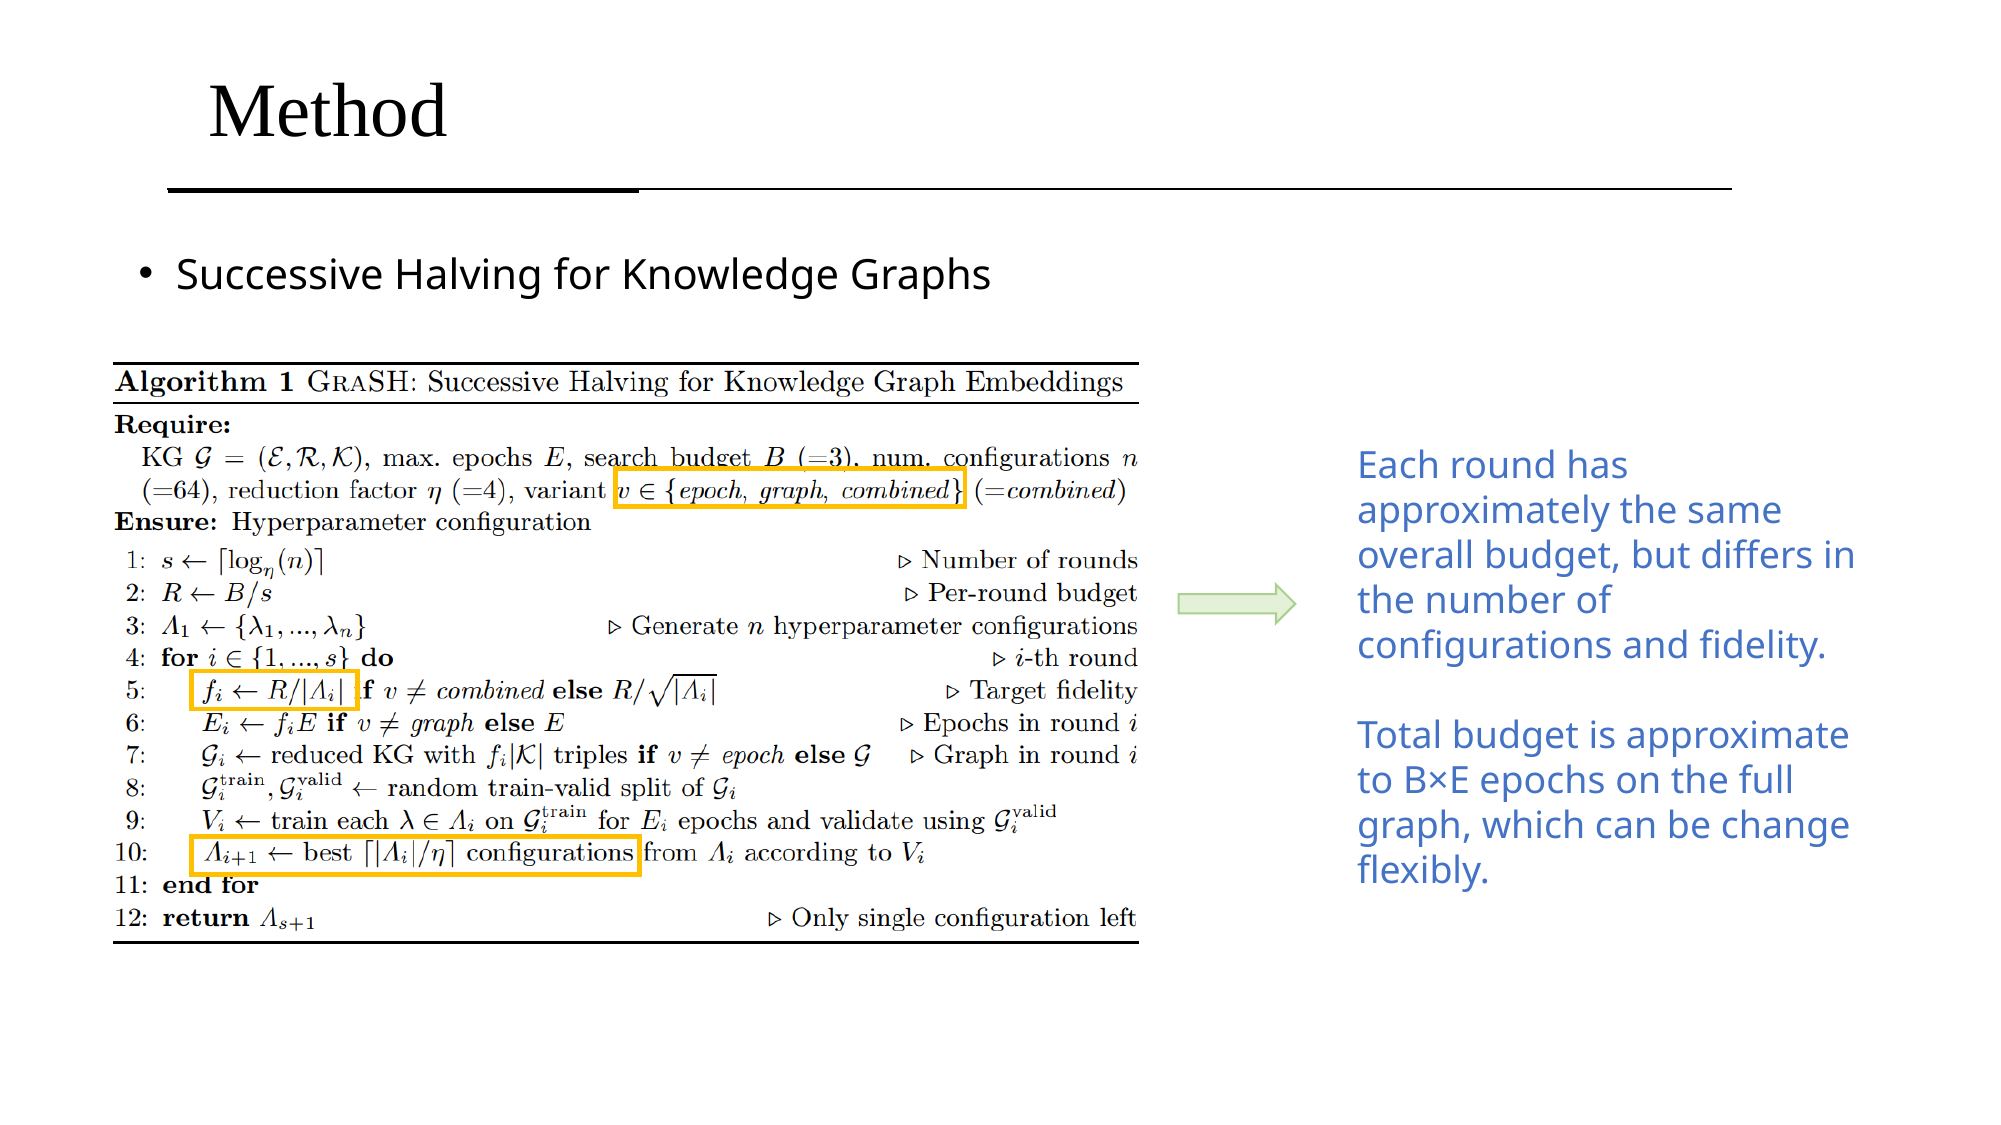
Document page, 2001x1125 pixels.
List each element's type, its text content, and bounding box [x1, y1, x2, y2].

text_box [1177, 581, 1297, 626]
picture [102, 346, 1176, 971]
list Successive Halving for Knowledge Graphs [123, 229, 1849, 1125]
title Method [193, 61, 696, 161]
text_box Each round has approximately the same overall budget, but differs in the number of configurations and fidelity. Total budget is approximate to B×E epochs on the full graph, which can be change flexibly. [1342, 433, 1877, 899]
